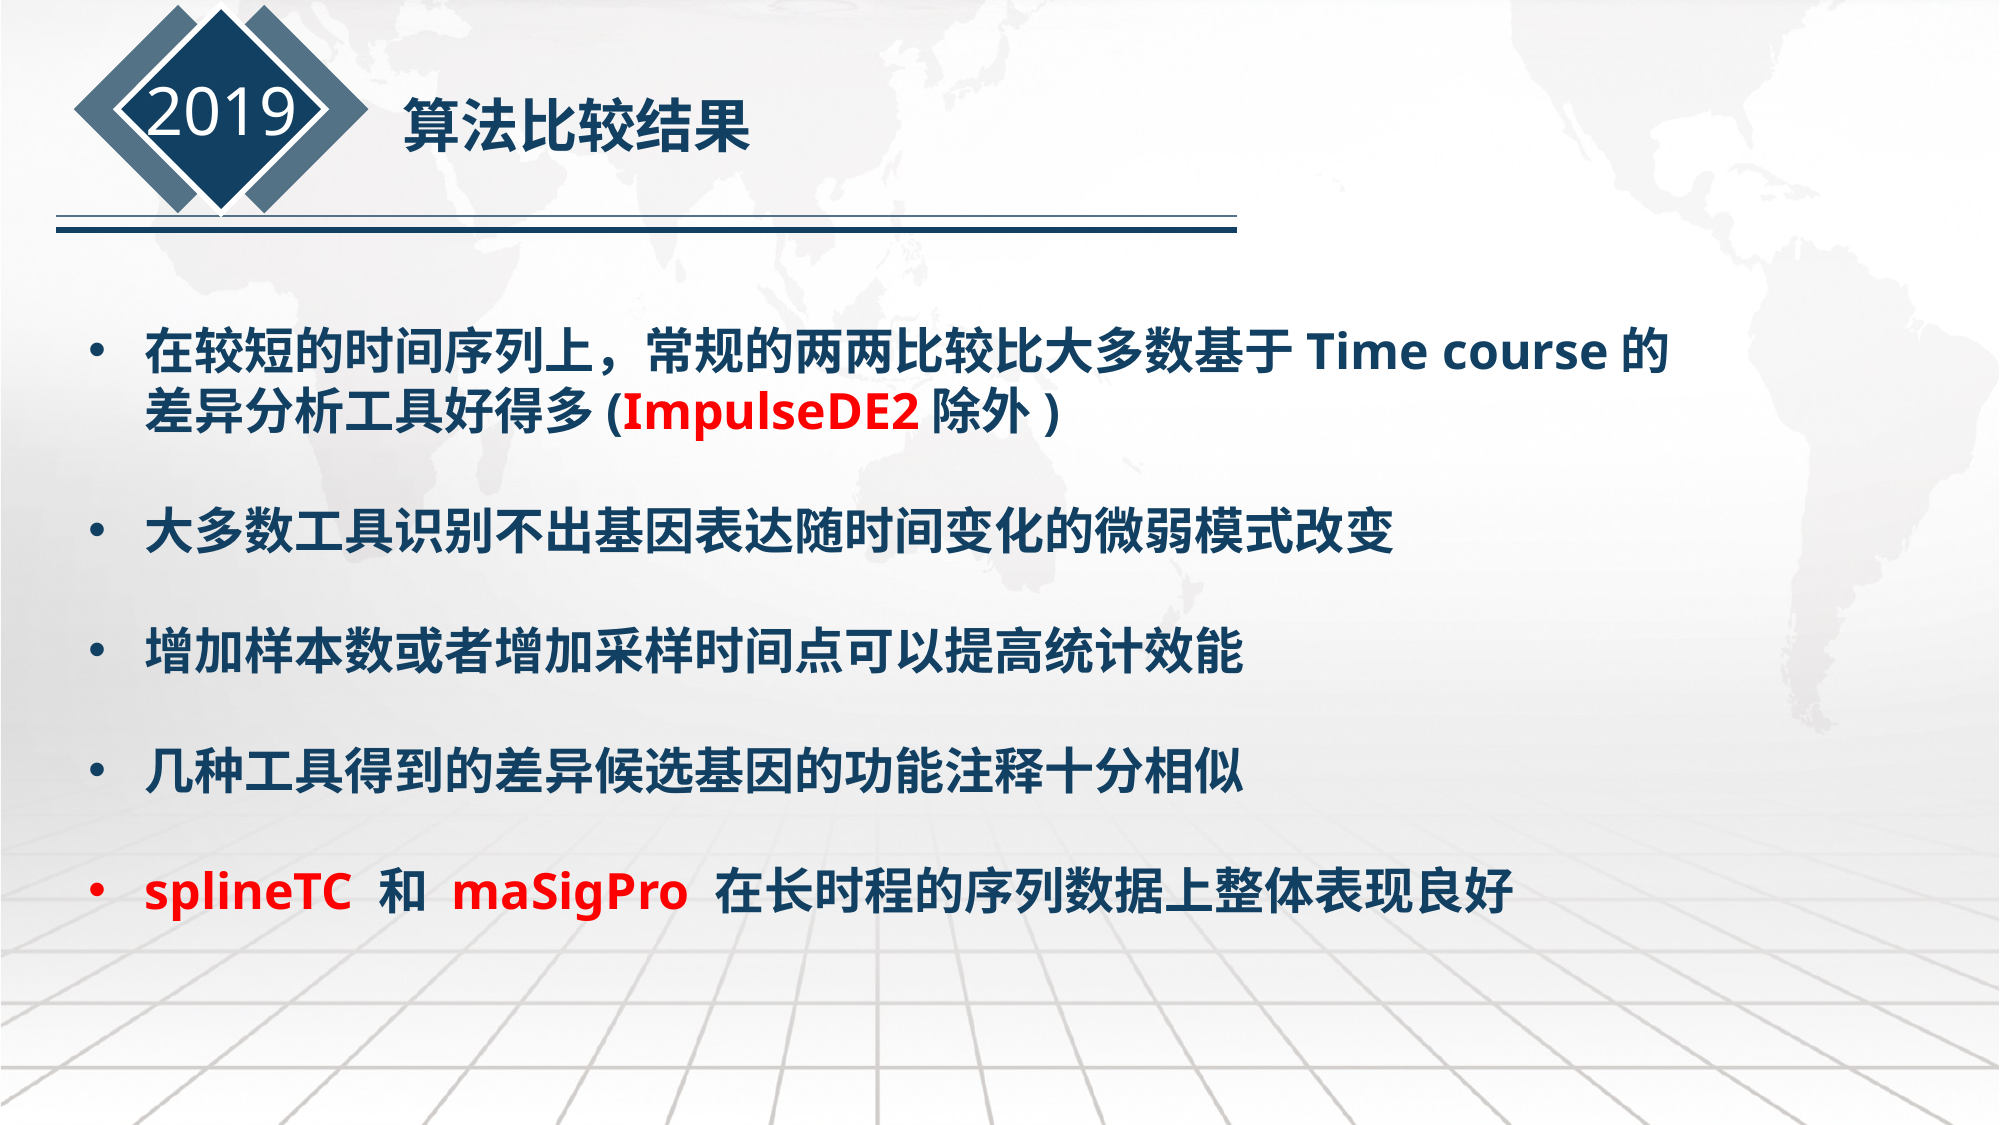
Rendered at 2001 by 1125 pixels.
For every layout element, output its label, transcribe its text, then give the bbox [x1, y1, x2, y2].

text_box [72, 3, 199, 215]
text_box [313, 95, 327, 123]
text_box 算法比较结果 [387, 81, 1399, 167]
text_box [163, 3, 279, 61]
text_box 2019 [130, 61, 313, 156]
text_box [162, 156, 280, 215]
picture [0, 0, 1999, 1125]
text_box 在较短的时间序列上，常规的两两比较比大多数基于Time course的差异分析工具好得多(ImpulseDE2除外) 大多数工具识别不出基因表达随时间变化的微弱模式改变 增加样本数或者增加采样时间点可以提高统计效能 几种工具得到的差异候选基因的功能注释十分相似 splineTC 和 maSigPro 在长时程的序列数据上整体表现良好 [73, 311, 1727, 987]
text_box [243, 3, 370, 215]
text_box [115, 94, 130, 124]
